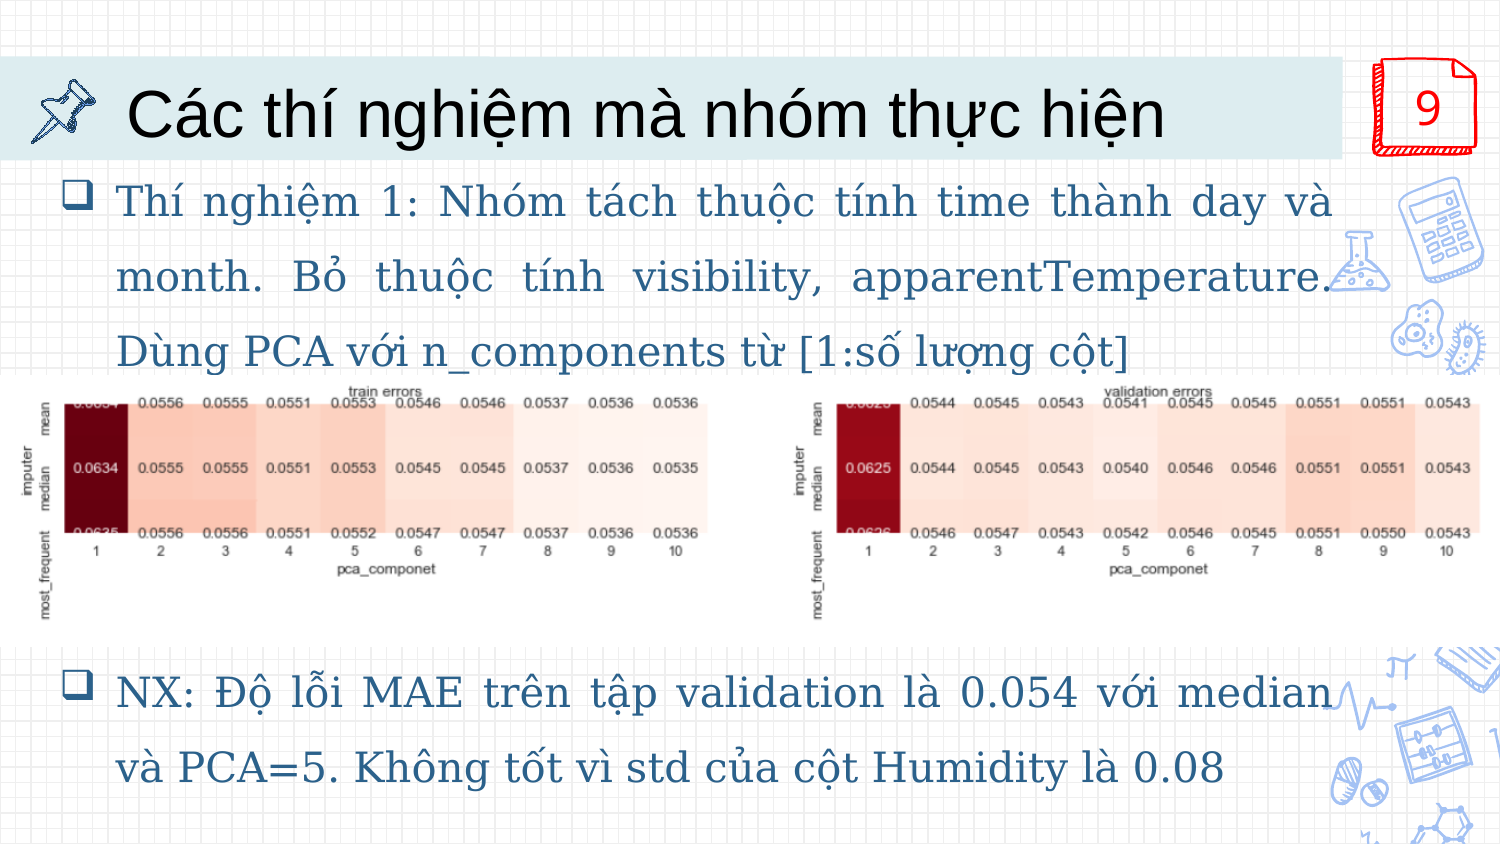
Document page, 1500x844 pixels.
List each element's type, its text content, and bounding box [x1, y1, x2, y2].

picture [0, 375, 1500, 647]
text_box NX: Độ lỗi MAE trên tập validation là 0.054 với median và PCA=5. Không tốt vì std của cột Humidity là 0.08 [44, 654, 1349, 799]
title Các thí nghiệm mà nhóm thực hiện [126, 41, 1242, 142]
text_box Thí nghiệm 1: Nhóm tách thuộc tính time thành day và month. Bỏ thuộc tính visibility, apparentTemperature. Dùng PCA với n_components từ [1:số lượng cột] [44, 142, 1349, 374]
